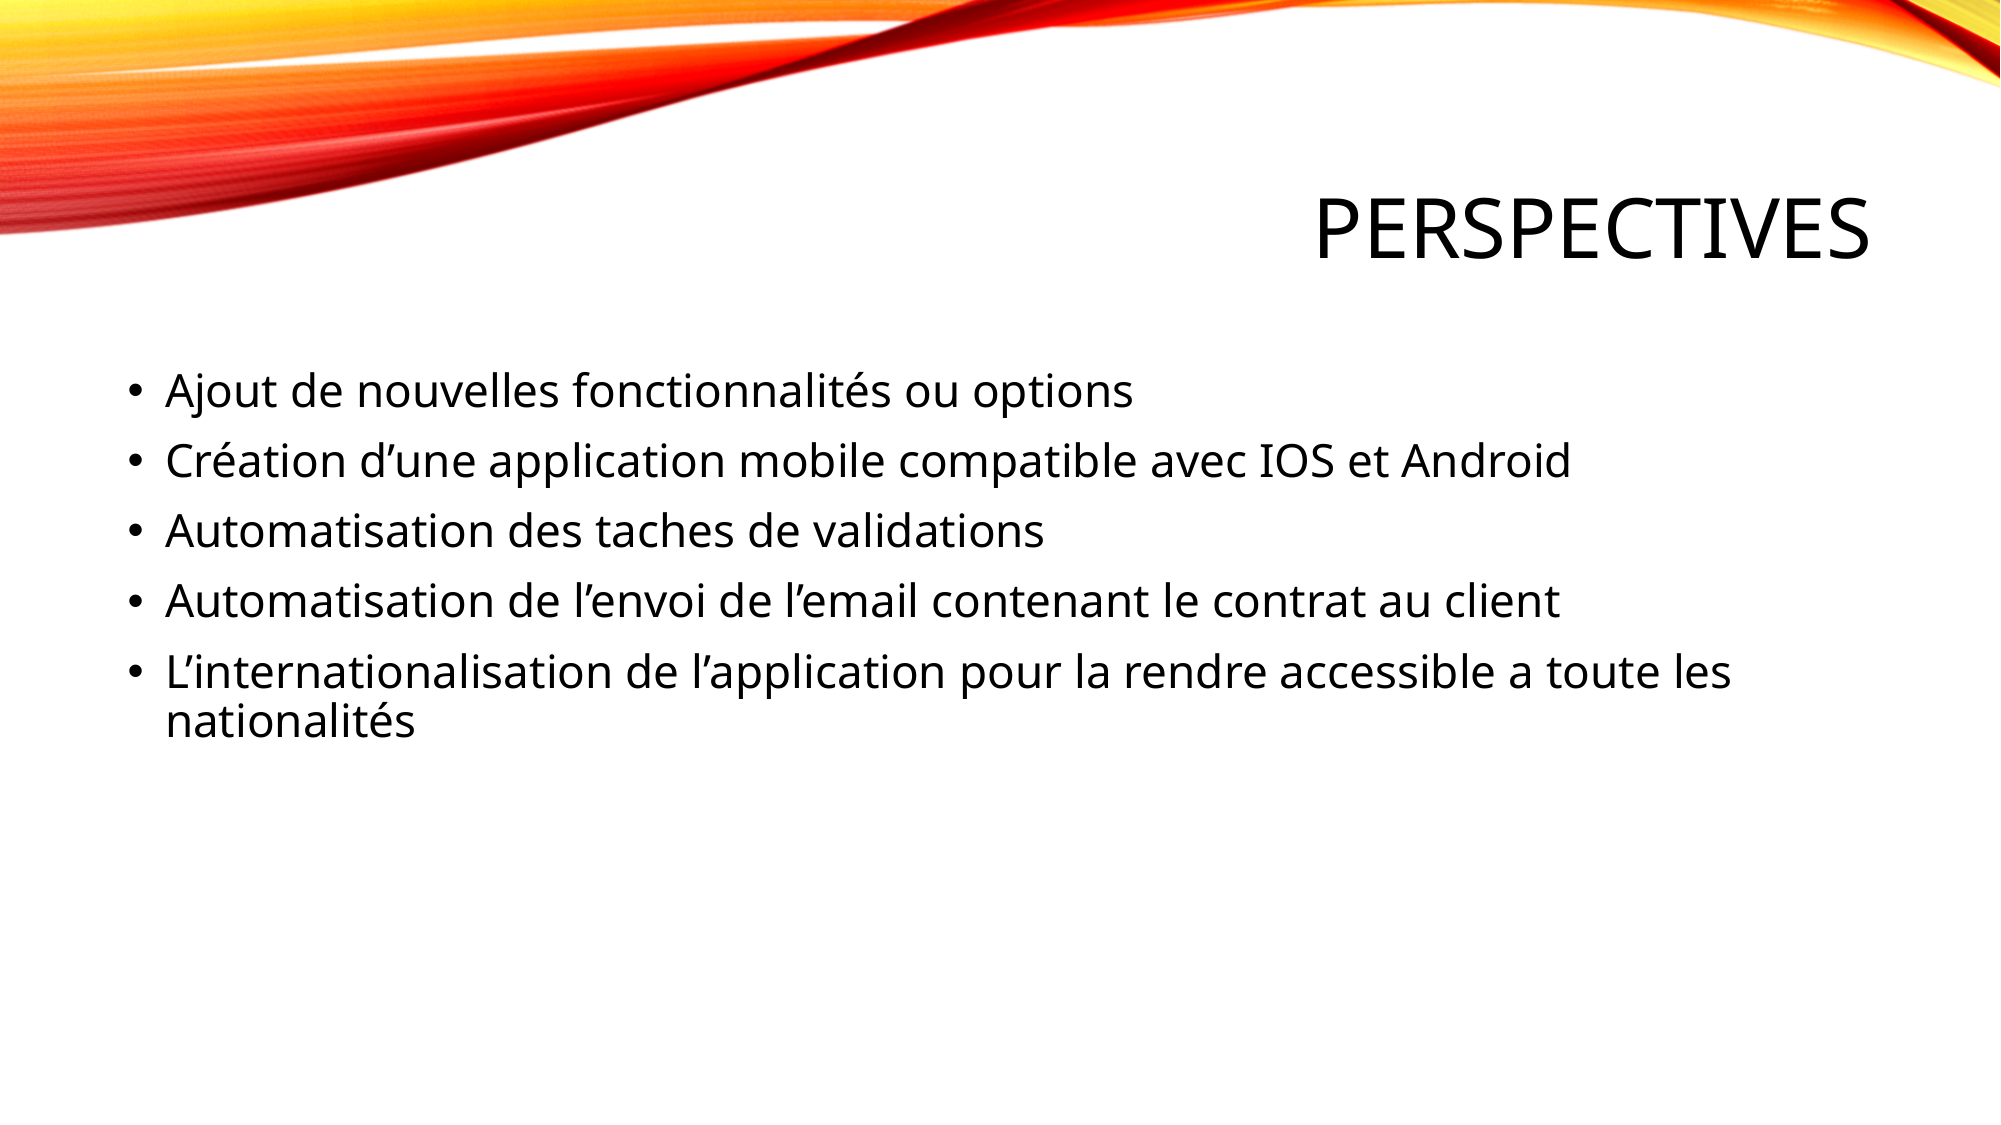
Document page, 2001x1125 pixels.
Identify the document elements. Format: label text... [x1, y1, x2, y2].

title PERSPECTIVES [474, 125, 1888, 338]
list Ajout de nouvelles fonctionnalités ou options Création d’une application mobile compatible avec IOS et Android Automatisation des taches de validations Automatisation de l’envoi de l’email contenant le contrat au client L’internationalisation de l’application pour la rendre accessible a toute les nationalités [112, 360, 1888, 1021]
picture [0, 0, 2000, 237]
